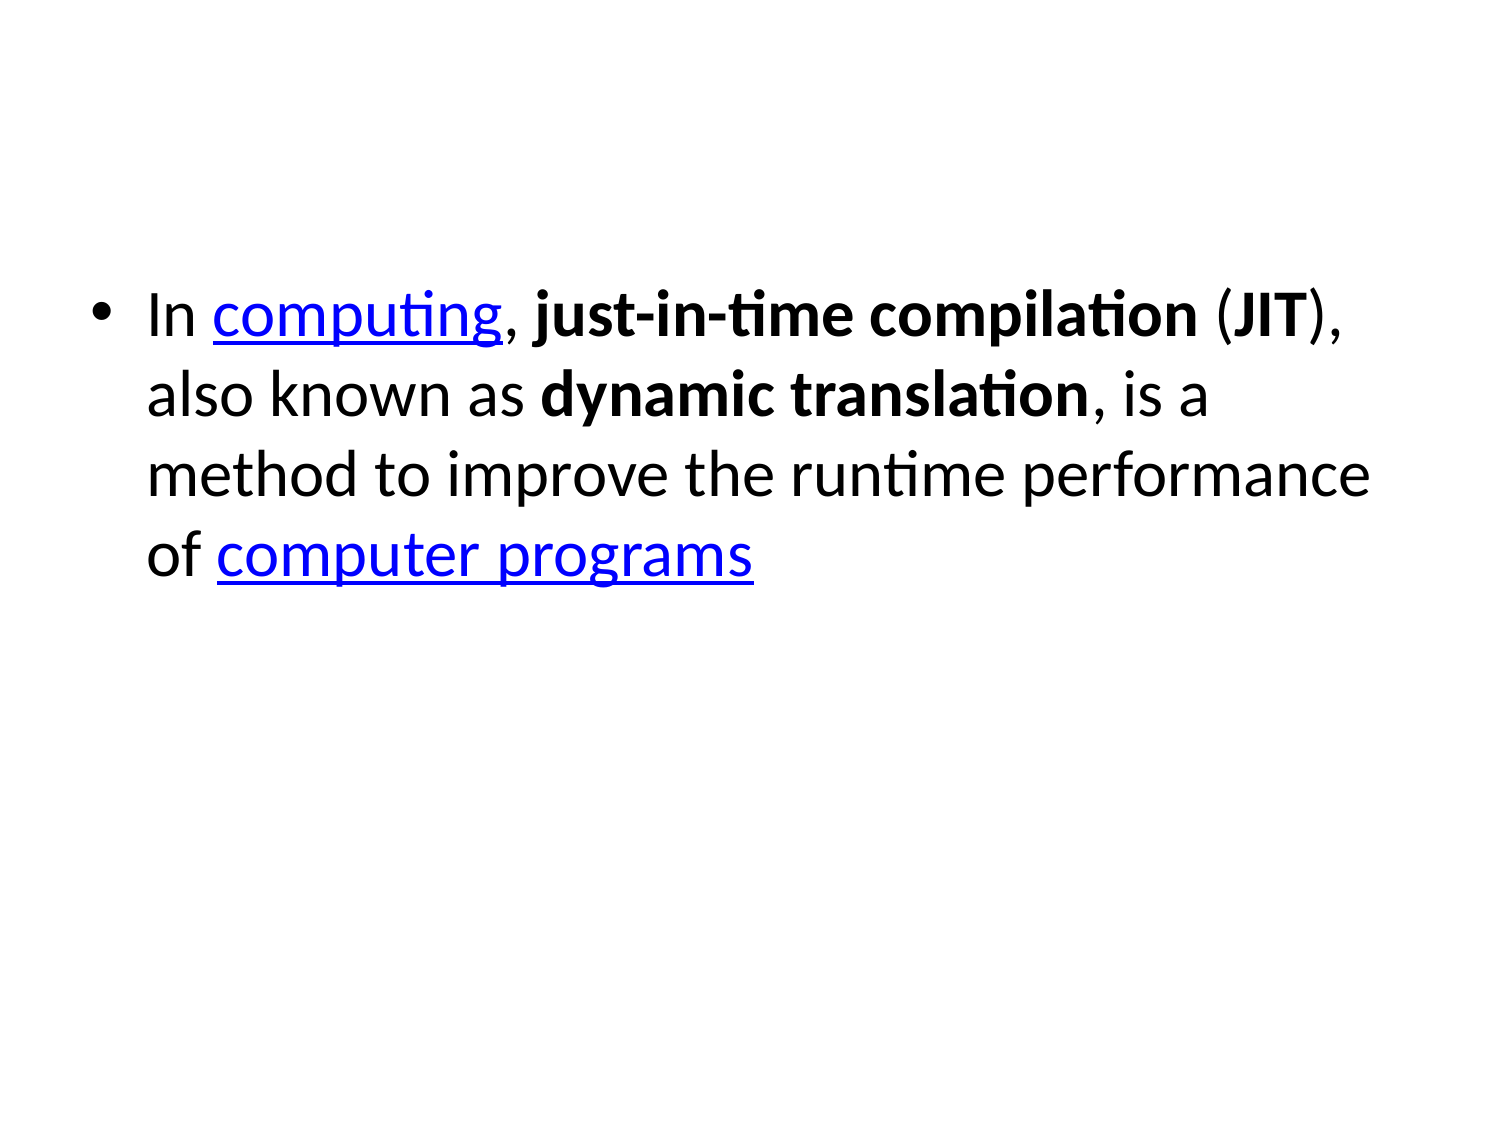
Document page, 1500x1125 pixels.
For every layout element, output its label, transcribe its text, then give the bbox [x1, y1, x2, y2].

list In computing, just-in-time compilation (JIT), also known as dynamic translation, is a method to improve the runtime performance of computer programs [75, 262, 1425, 1005]
